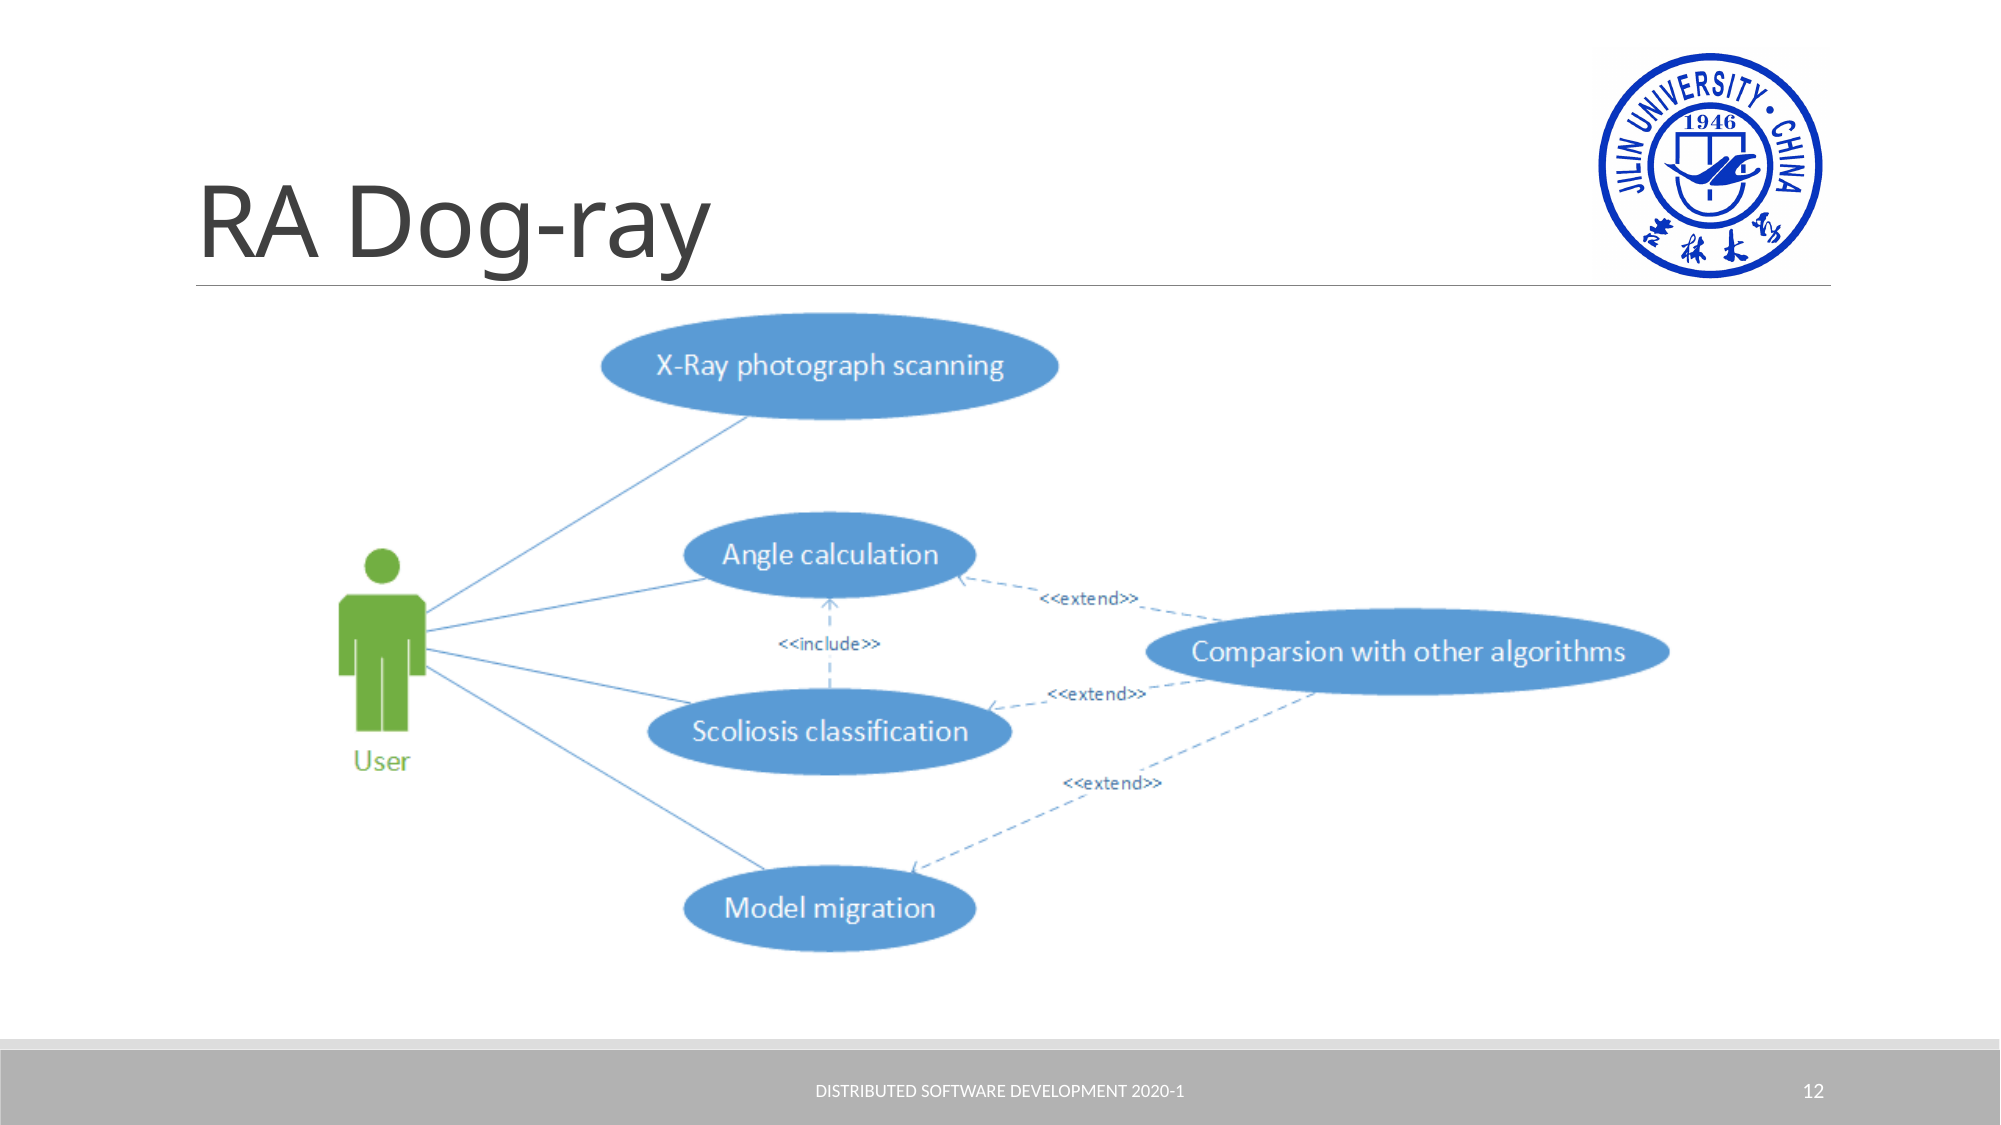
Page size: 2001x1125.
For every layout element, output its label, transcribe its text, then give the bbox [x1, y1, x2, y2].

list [336, 311, 1674, 955]
title RA Dog-ray [180, 47, 1830, 285]
slide_number 12 [1624, 1059, 1840, 1120]
footer Distributed Software Development 2020-1 [604, 1059, 1396, 1120]
